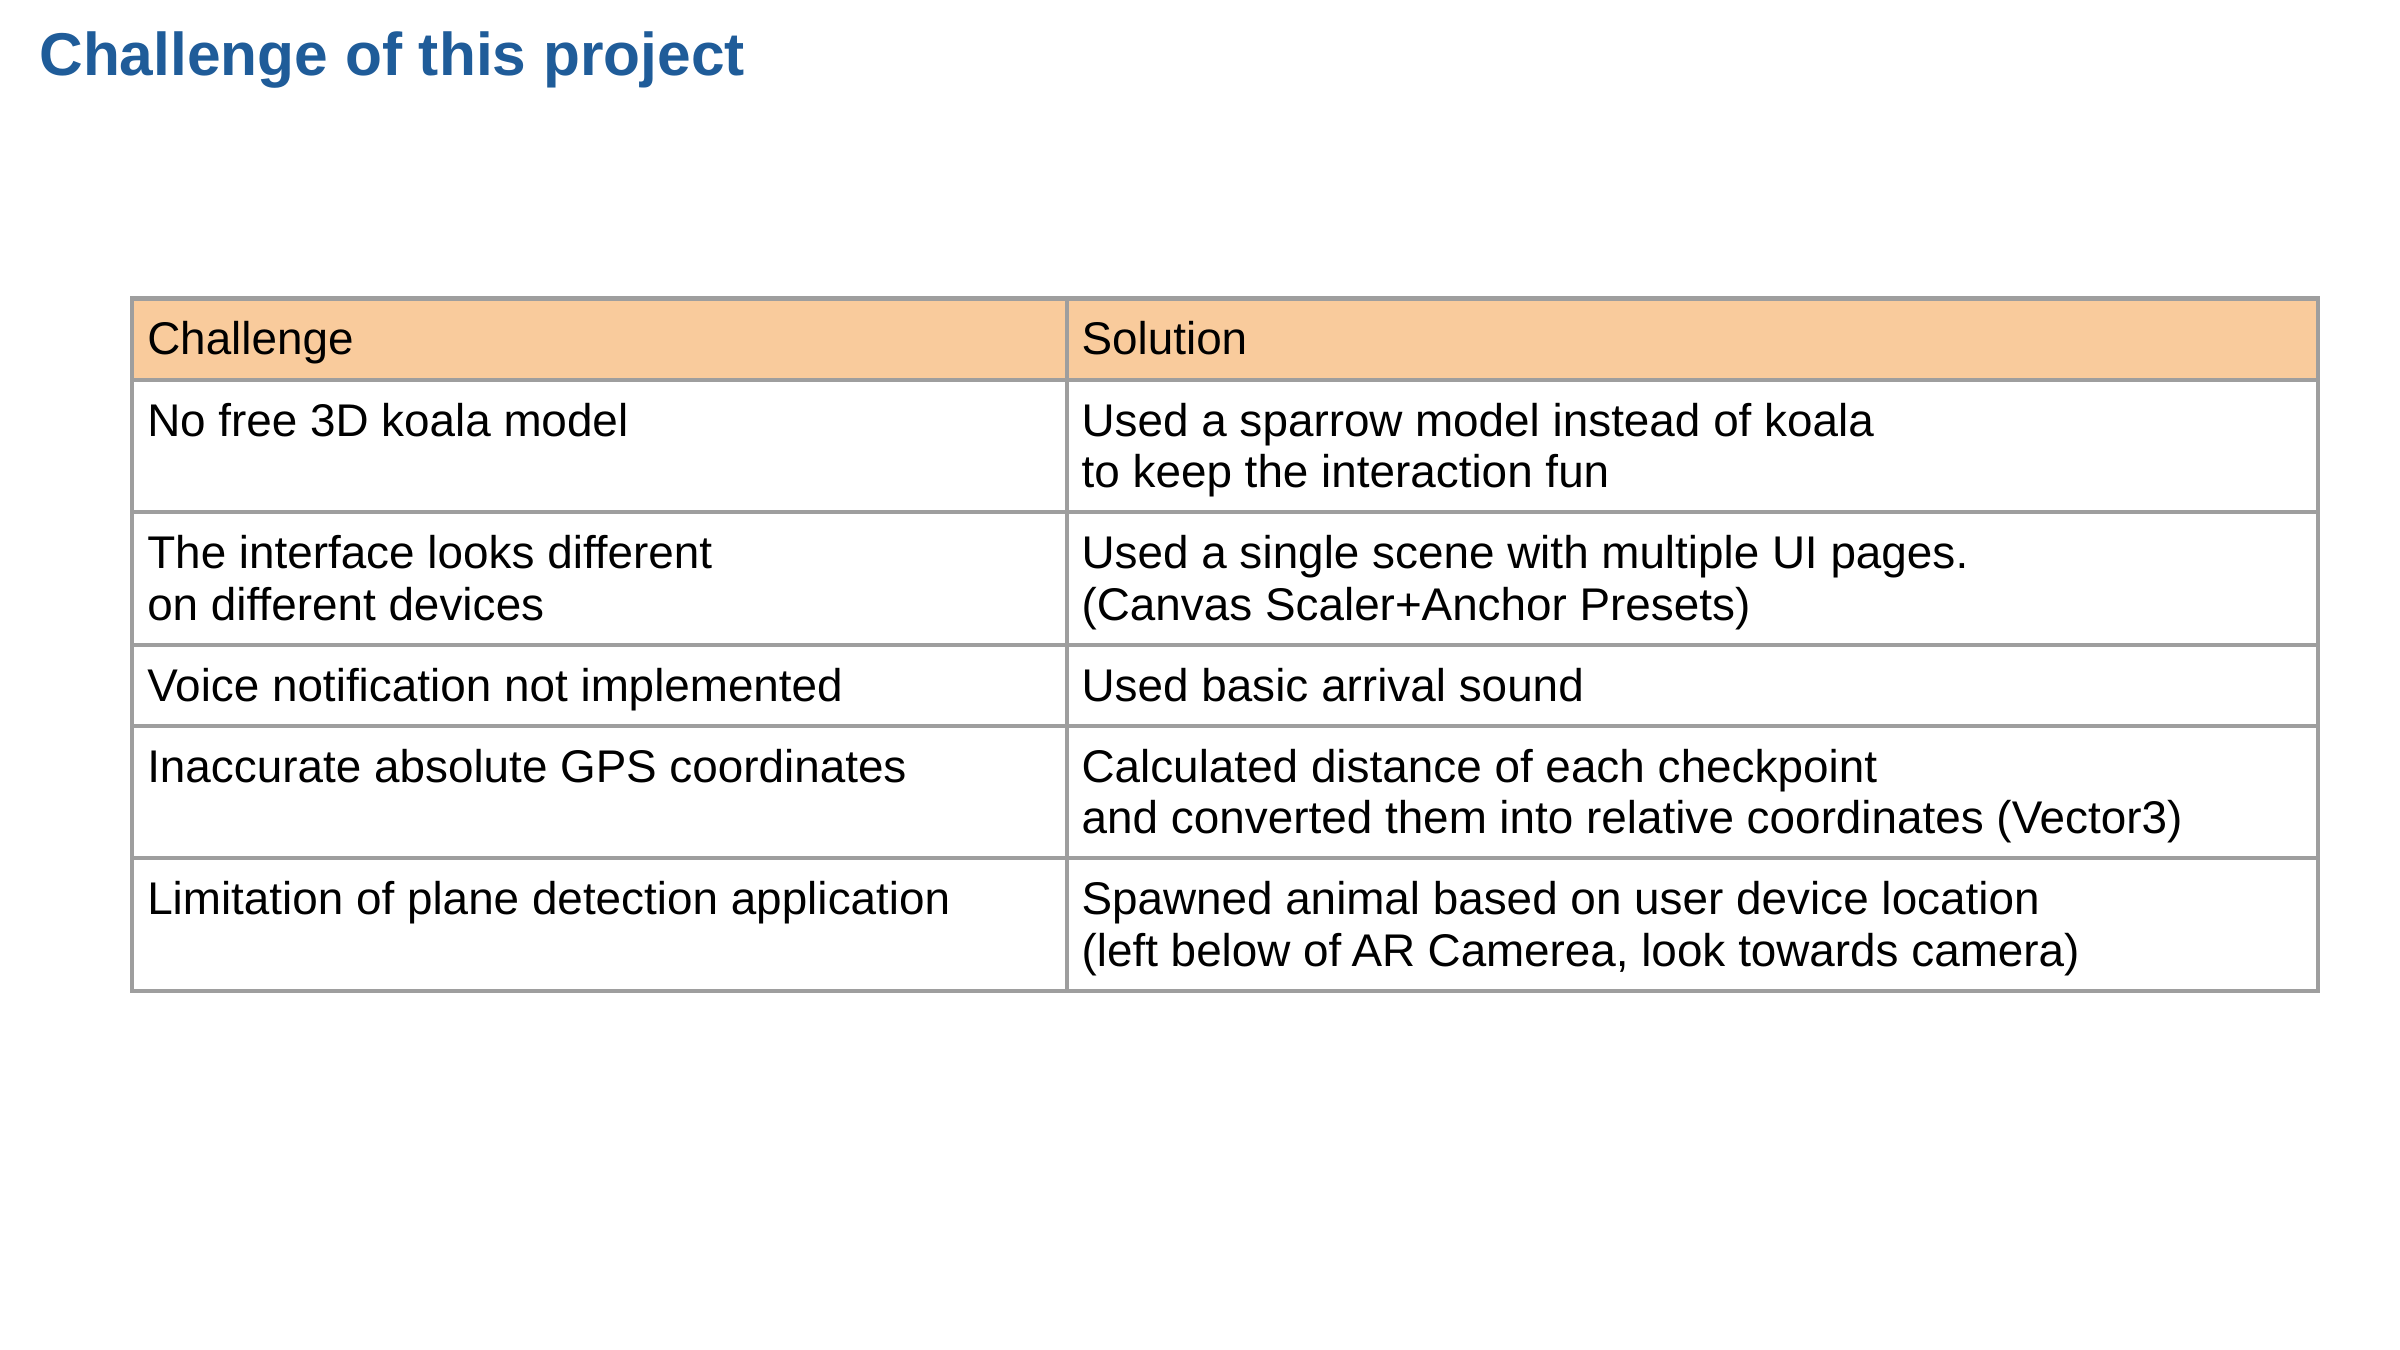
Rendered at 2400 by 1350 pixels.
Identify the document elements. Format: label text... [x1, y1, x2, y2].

table_cell No free 3D koala model [134, 382, 1065, 510]
table_header Challenge [134, 301, 1065, 378]
table_cell Inaccurate absolute GPS coordinates [134, 728, 1065, 856]
table_cell Calculated distance of each checkpoint and converted them into relative coordinates (Vector3) [1069, 728, 2316, 856]
table_cell Limitation of plane detection application [134, 860, 1065, 989]
table_cell Used basic arrival sound [1069, 647, 2316, 724]
table_cell Spawned animal based on user device location (left below of AR Camerea, look towards camera) [1069, 860, 2316, 989]
table_cell The interface looks different on different devices [134, 514, 1065, 643]
table_header Solution [1069, 301, 2316, 378]
table_cell Used a single scene with multiple UI pages. (Canvas Scaler+Anchor Presets) [1069, 514, 2316, 643]
table_cell Voice notification not implemented [134, 647, 1065, 724]
table_cell Used a sparrow model instead of koala to keep the interaction fun [1069, 382, 2316, 510]
subtitle Challenge of this project [21, 14, 1490, 107]
